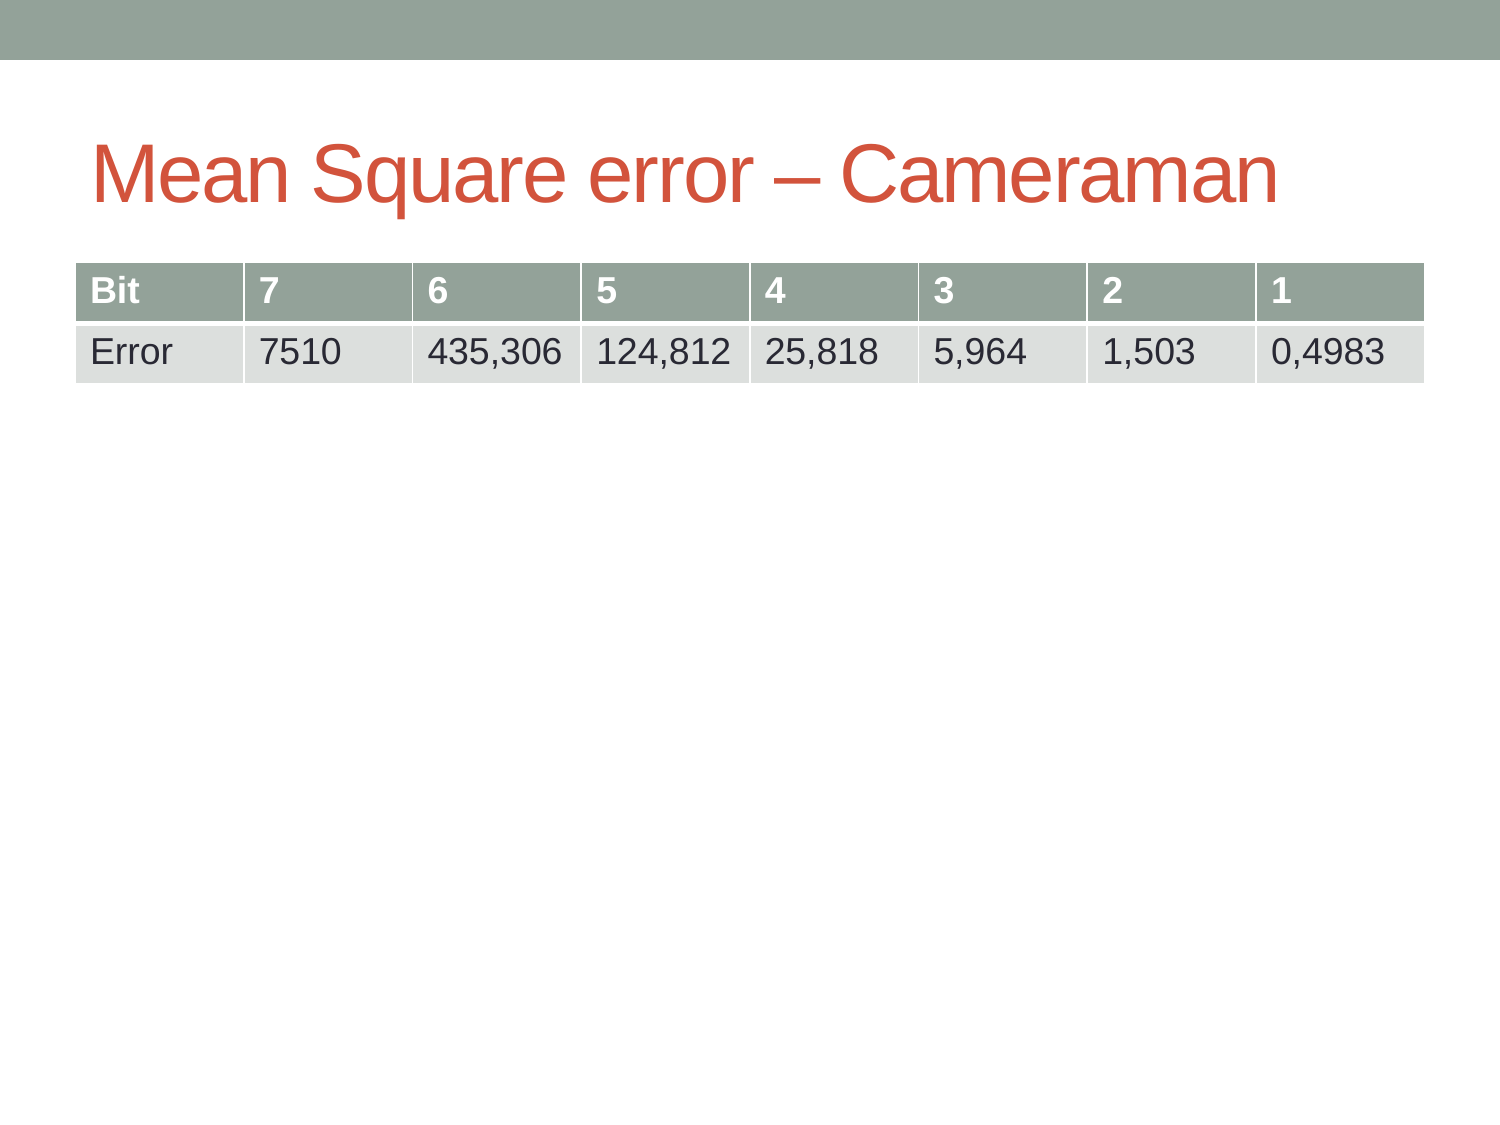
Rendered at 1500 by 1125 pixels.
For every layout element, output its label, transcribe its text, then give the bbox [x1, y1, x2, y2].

table_cell 1,503 [1088, 326, 1255, 383]
table_header 5 [582, 263, 749, 321]
table_cell 7510 [245, 326, 412, 383]
table_cell 0,4983 [1257, 326, 1424, 383]
table_cell Error [76, 326, 243, 383]
title Mean Square error – Cameraman [75, 87, 1425, 250]
table_header 7 [245, 263, 412, 321]
table_cell 5,964 [919, 326, 1086, 383]
table_header 6 [413, 263, 580, 321]
table_header Bit [76, 263, 243, 321]
table_cell 124,812 [582, 326, 749, 383]
table_cell 435,306 [413, 326, 580, 383]
table_header 1 [1257, 263, 1424, 321]
table_cell 25,818 [751, 326, 918, 383]
table_header 2 [1088, 263, 1255, 321]
table_header 4 [751, 263, 918, 321]
table_header 3 [919, 263, 1086, 321]
